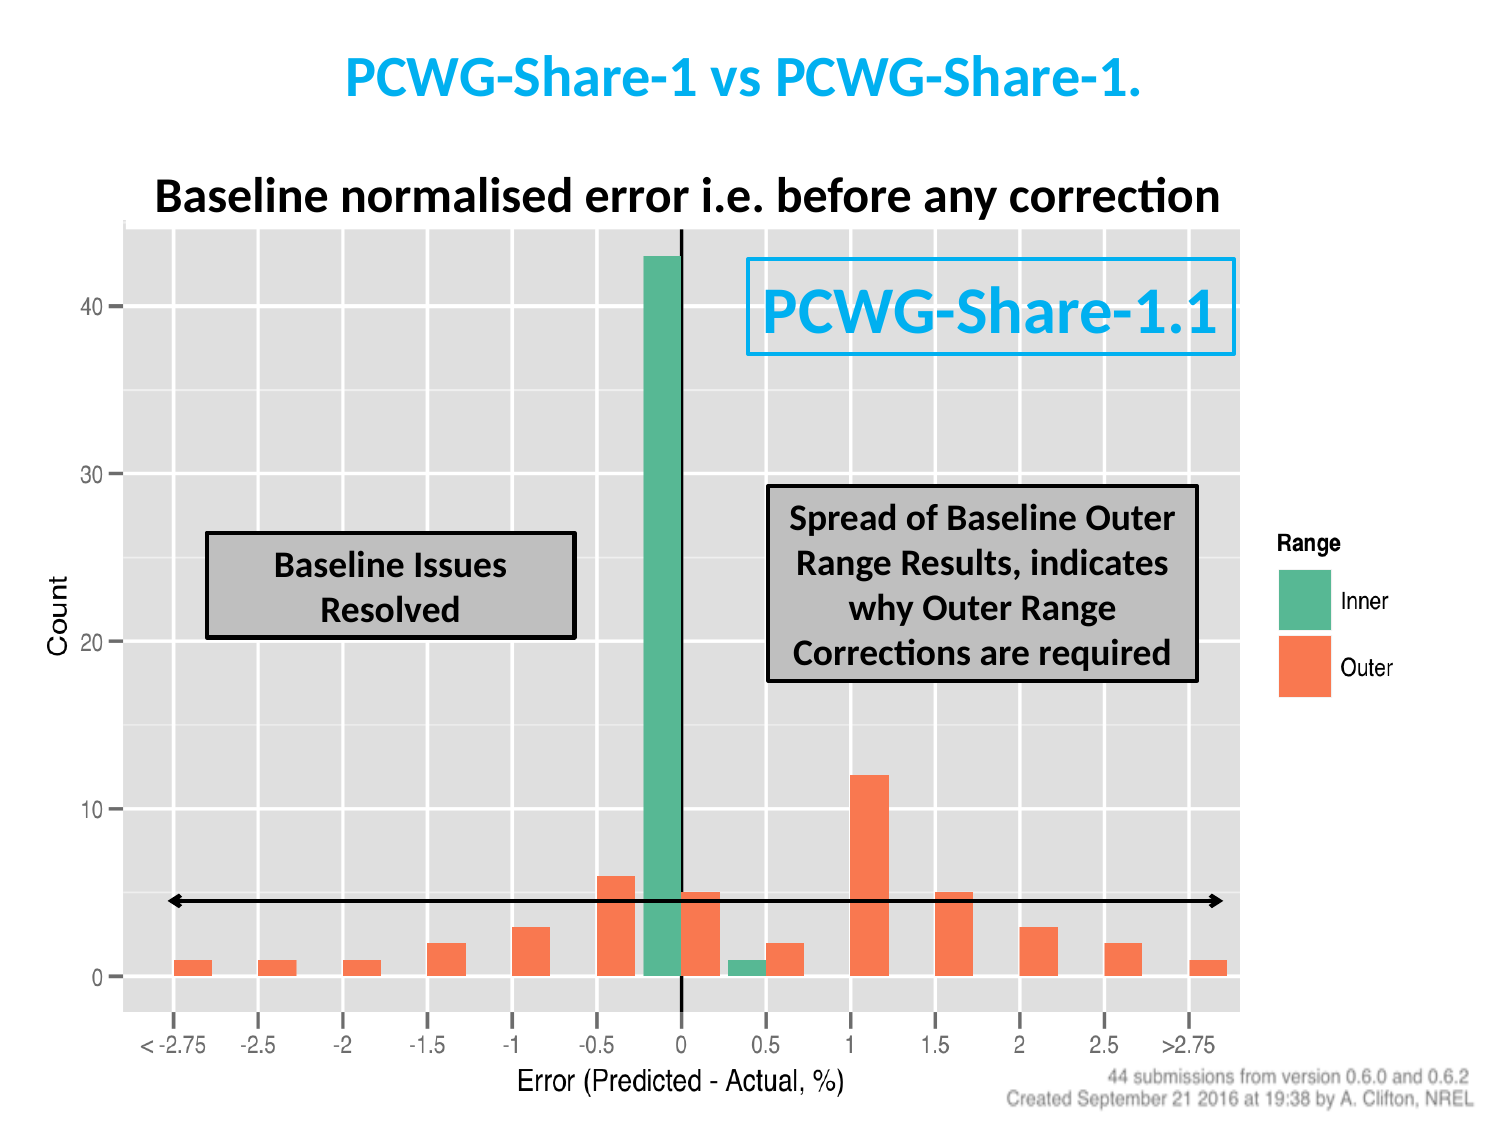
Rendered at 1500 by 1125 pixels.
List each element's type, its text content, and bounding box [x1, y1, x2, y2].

text_box PCWG-Share-1 vs PCWG-Share-1. [0, 33, 1494, 113]
picture [11, 138, 1483, 1120]
